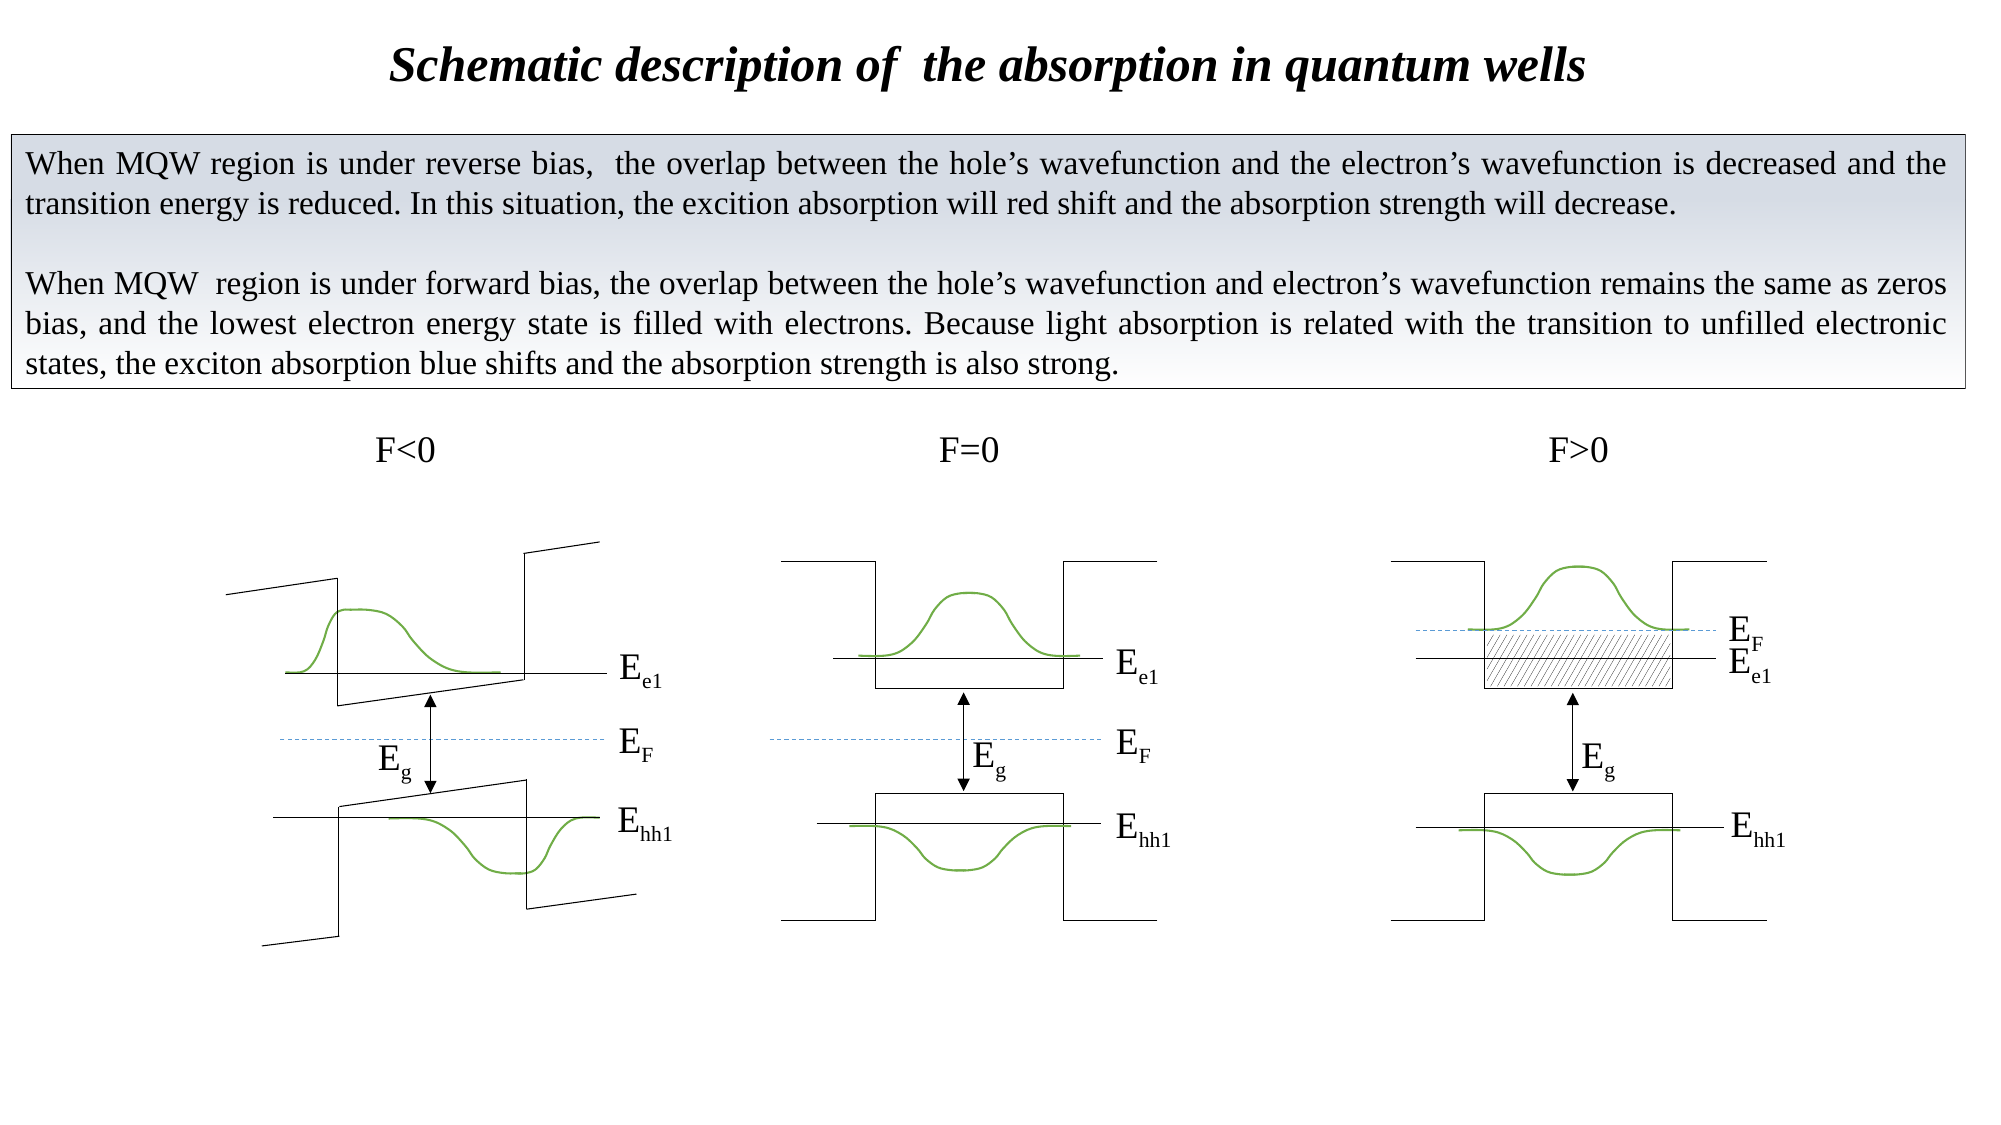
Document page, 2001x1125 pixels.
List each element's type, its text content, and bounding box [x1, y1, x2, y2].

text_box F>0 [1469, 417, 1688, 478]
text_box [1390, 561, 1830, 921]
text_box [769, 417, 1197, 921]
text_box When MQW region is under reverse bias, the overlap between the hole’s wavefunction and the electron’s wavefunction is decreased and the transition energy is reduced. In this situation, the excition absorption will red shift and the absorption strength will decrease. When MQW region is under forward bias, the overlap between the hole’s wavefunction and electron’s wavefunction remains the same as zeros bias, and the lowest electron energy state is filled with electrons. Because light absorption is related with the transition to unfilled electronic states, the exciton absorption blue shifts and the absorption strength is also strong. [10, 134, 1966, 389]
text_box Schematic description of the absorption in quantum wells [18, 23, 1958, 99]
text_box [225, 417, 715, 946]
